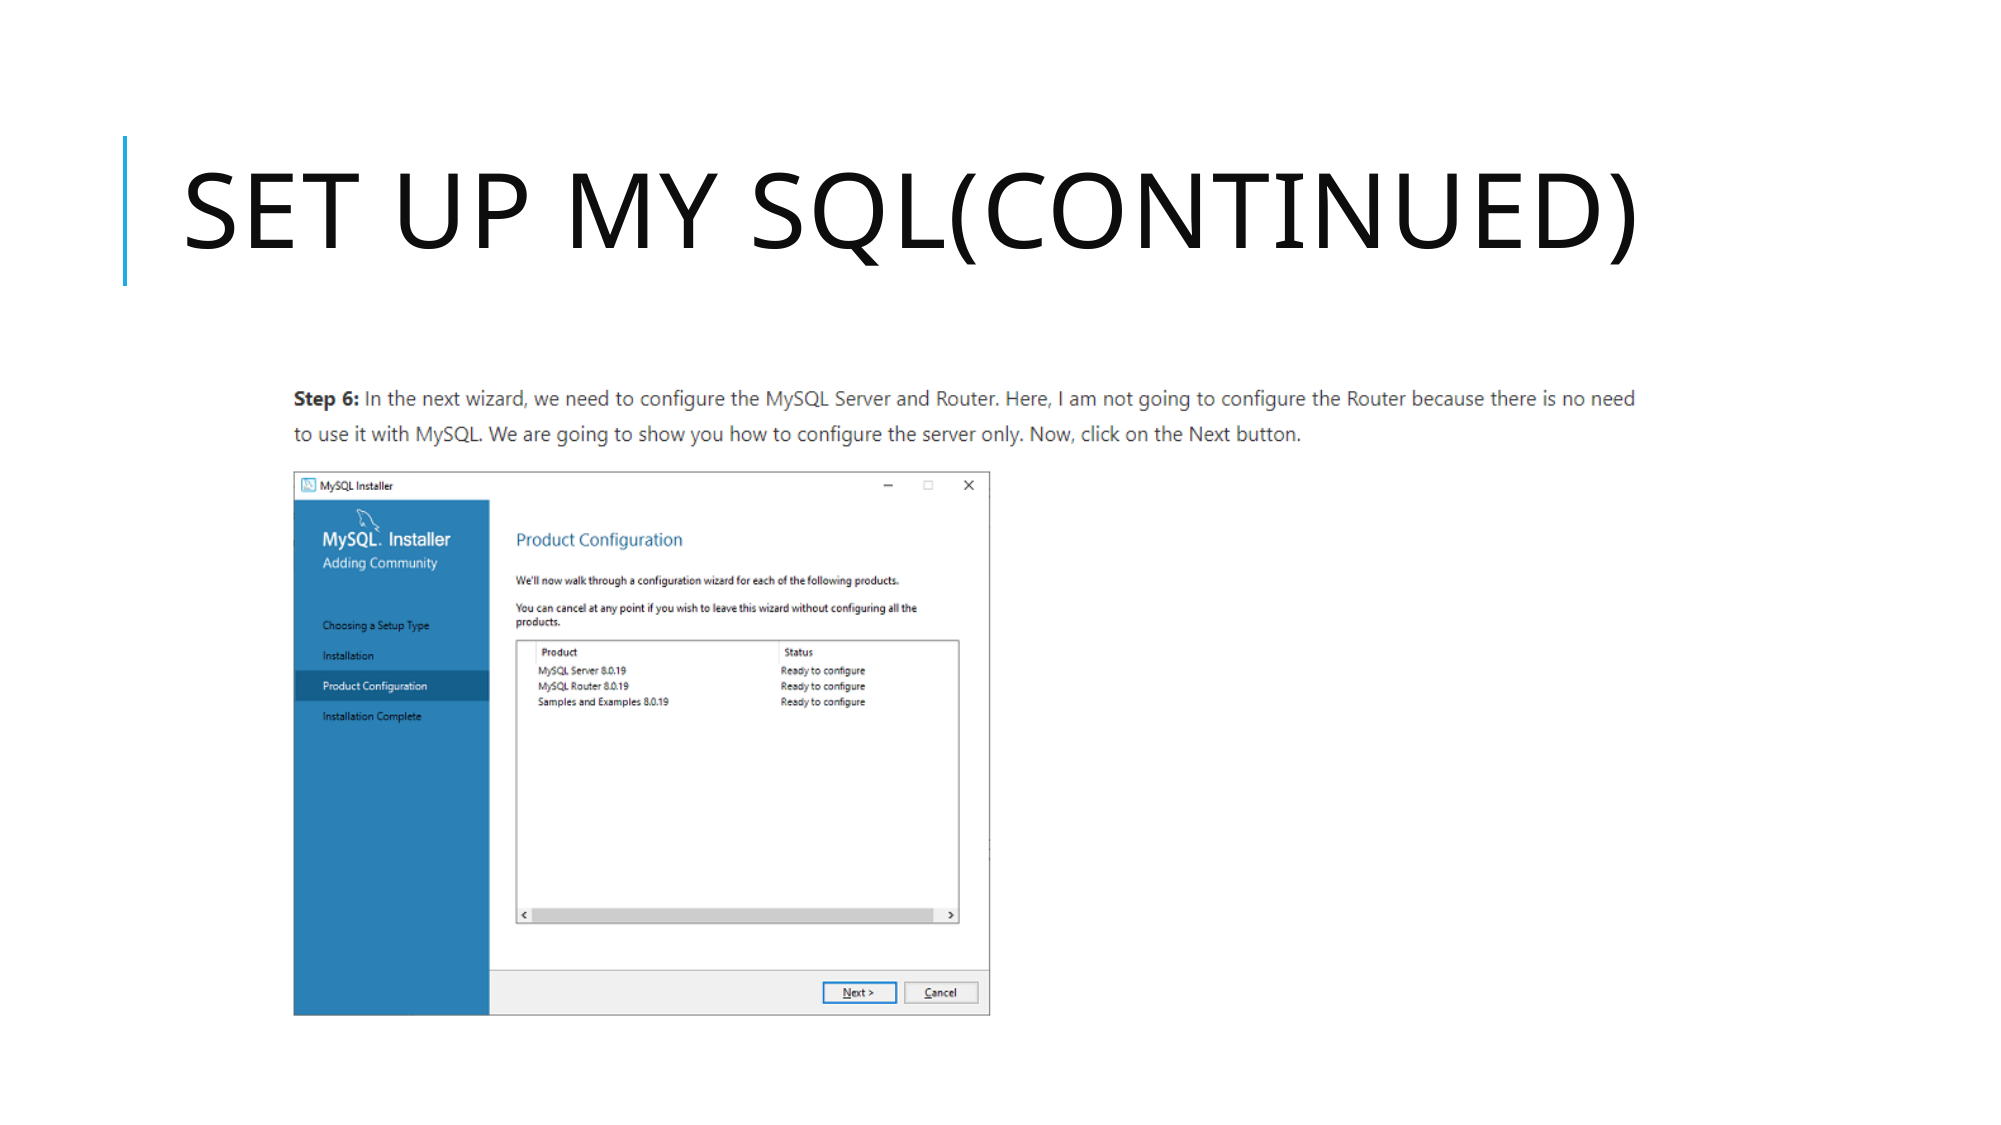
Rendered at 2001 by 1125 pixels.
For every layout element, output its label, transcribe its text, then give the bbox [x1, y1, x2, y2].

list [281, 368, 1650, 1030]
title Set up my sql(continued) [168, 96, 1763, 342]
